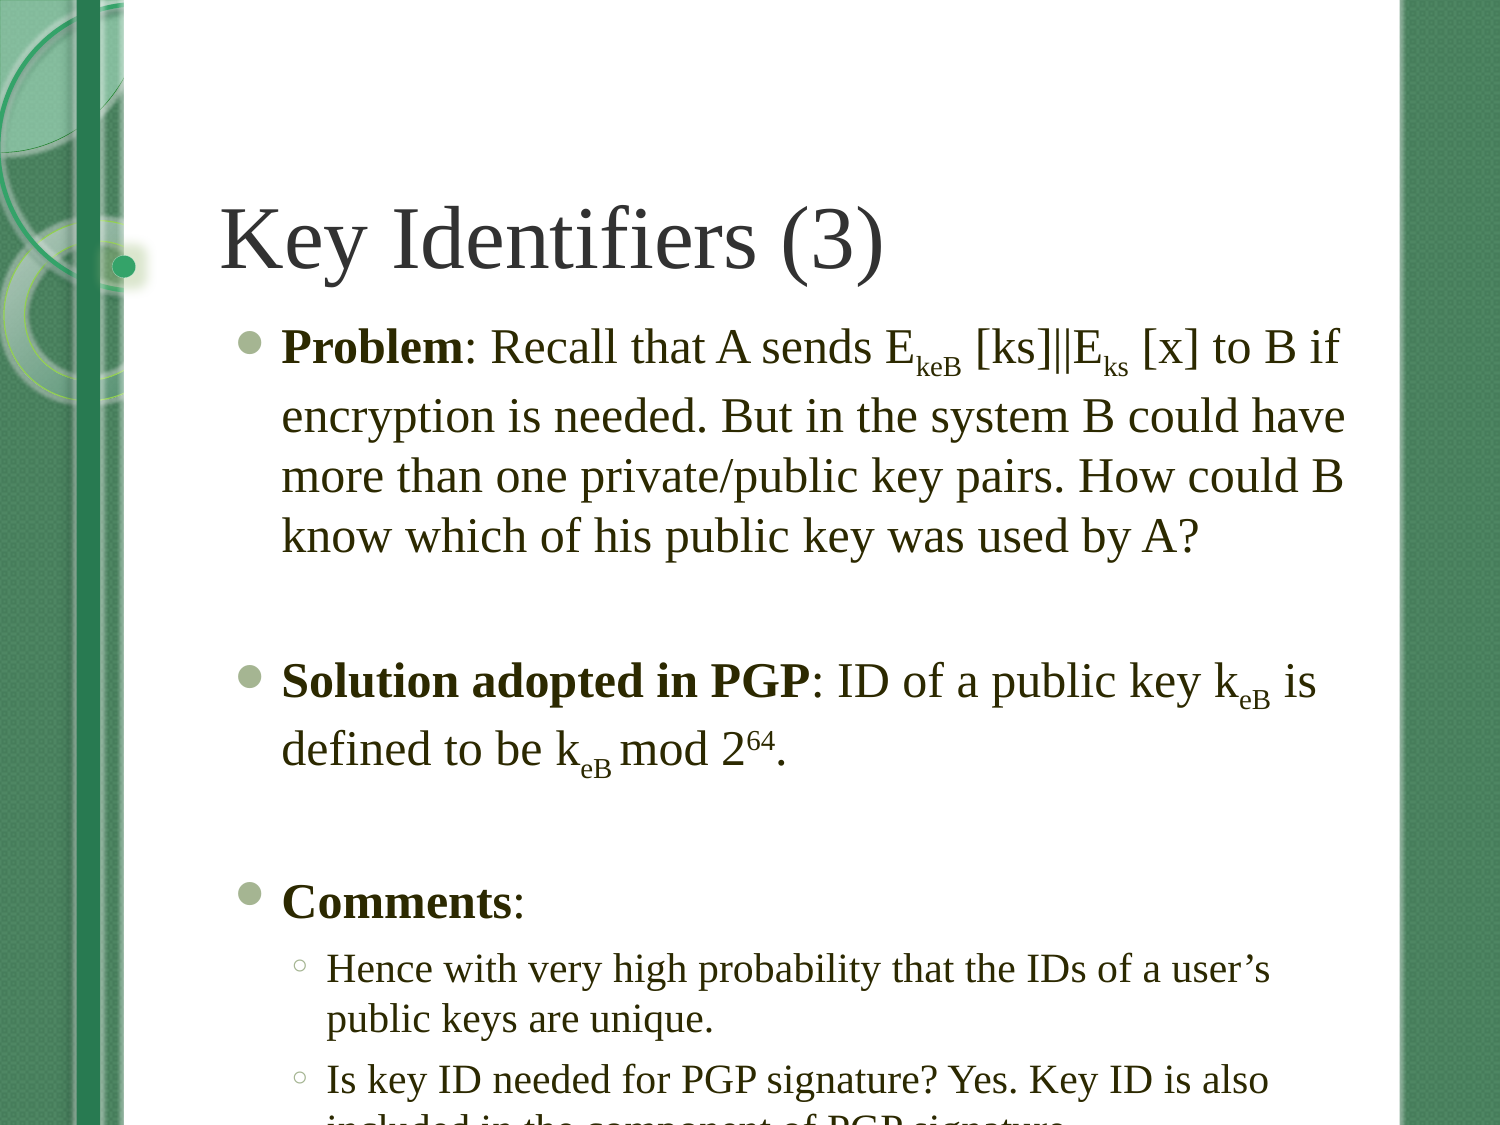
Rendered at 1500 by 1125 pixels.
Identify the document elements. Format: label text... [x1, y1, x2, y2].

list Problem: Recall that A sends EkeB [ks]||Eks [x] to B if encryption is needed. But in the system B could have more than one private/public key pairs. How could B know which of his public key was used by A? Solution adopted in PGP: ID of a public key keB is defined to be keB mod 264. Comments: Hence with very high probability that the IDs of a user’s public keys are unique. Is key ID needed for PGP signature? Yes. Key ID is also included in the component of PGP signature. [206, 306, 1400, 1024]
title Key Identifiers (3) [204, 138, 1388, 327]
